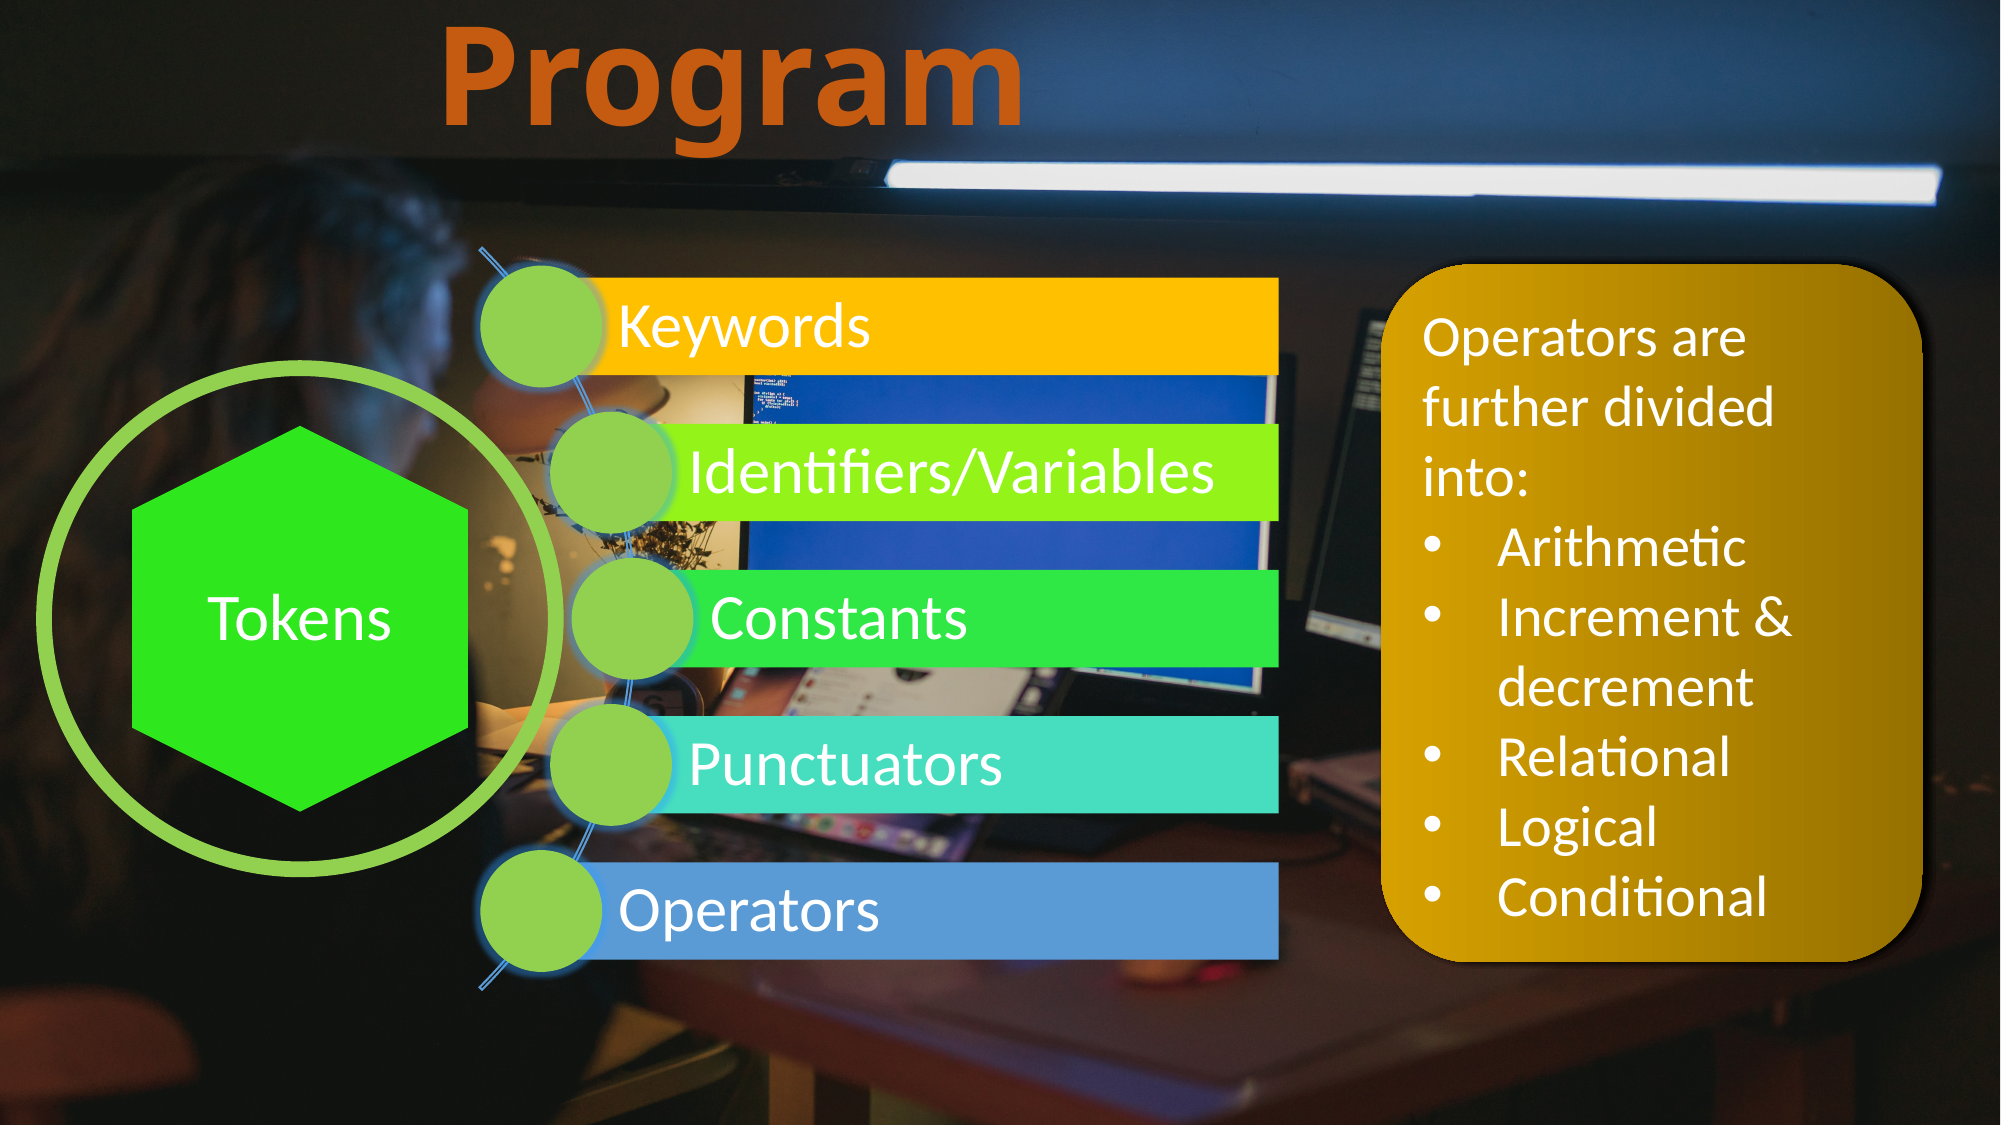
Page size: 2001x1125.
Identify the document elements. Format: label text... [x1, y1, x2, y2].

picture [0, 0, 2001, 1125]
title Structure of C Program [0, 5, 1466, 163]
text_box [36, 360, 467, 878]
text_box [467, 228, 1290, 1009]
text_box Operators are further divided into: Arithmetic Increment & decrement Relational Logical Conditional [1380, 263, 1924, 964]
